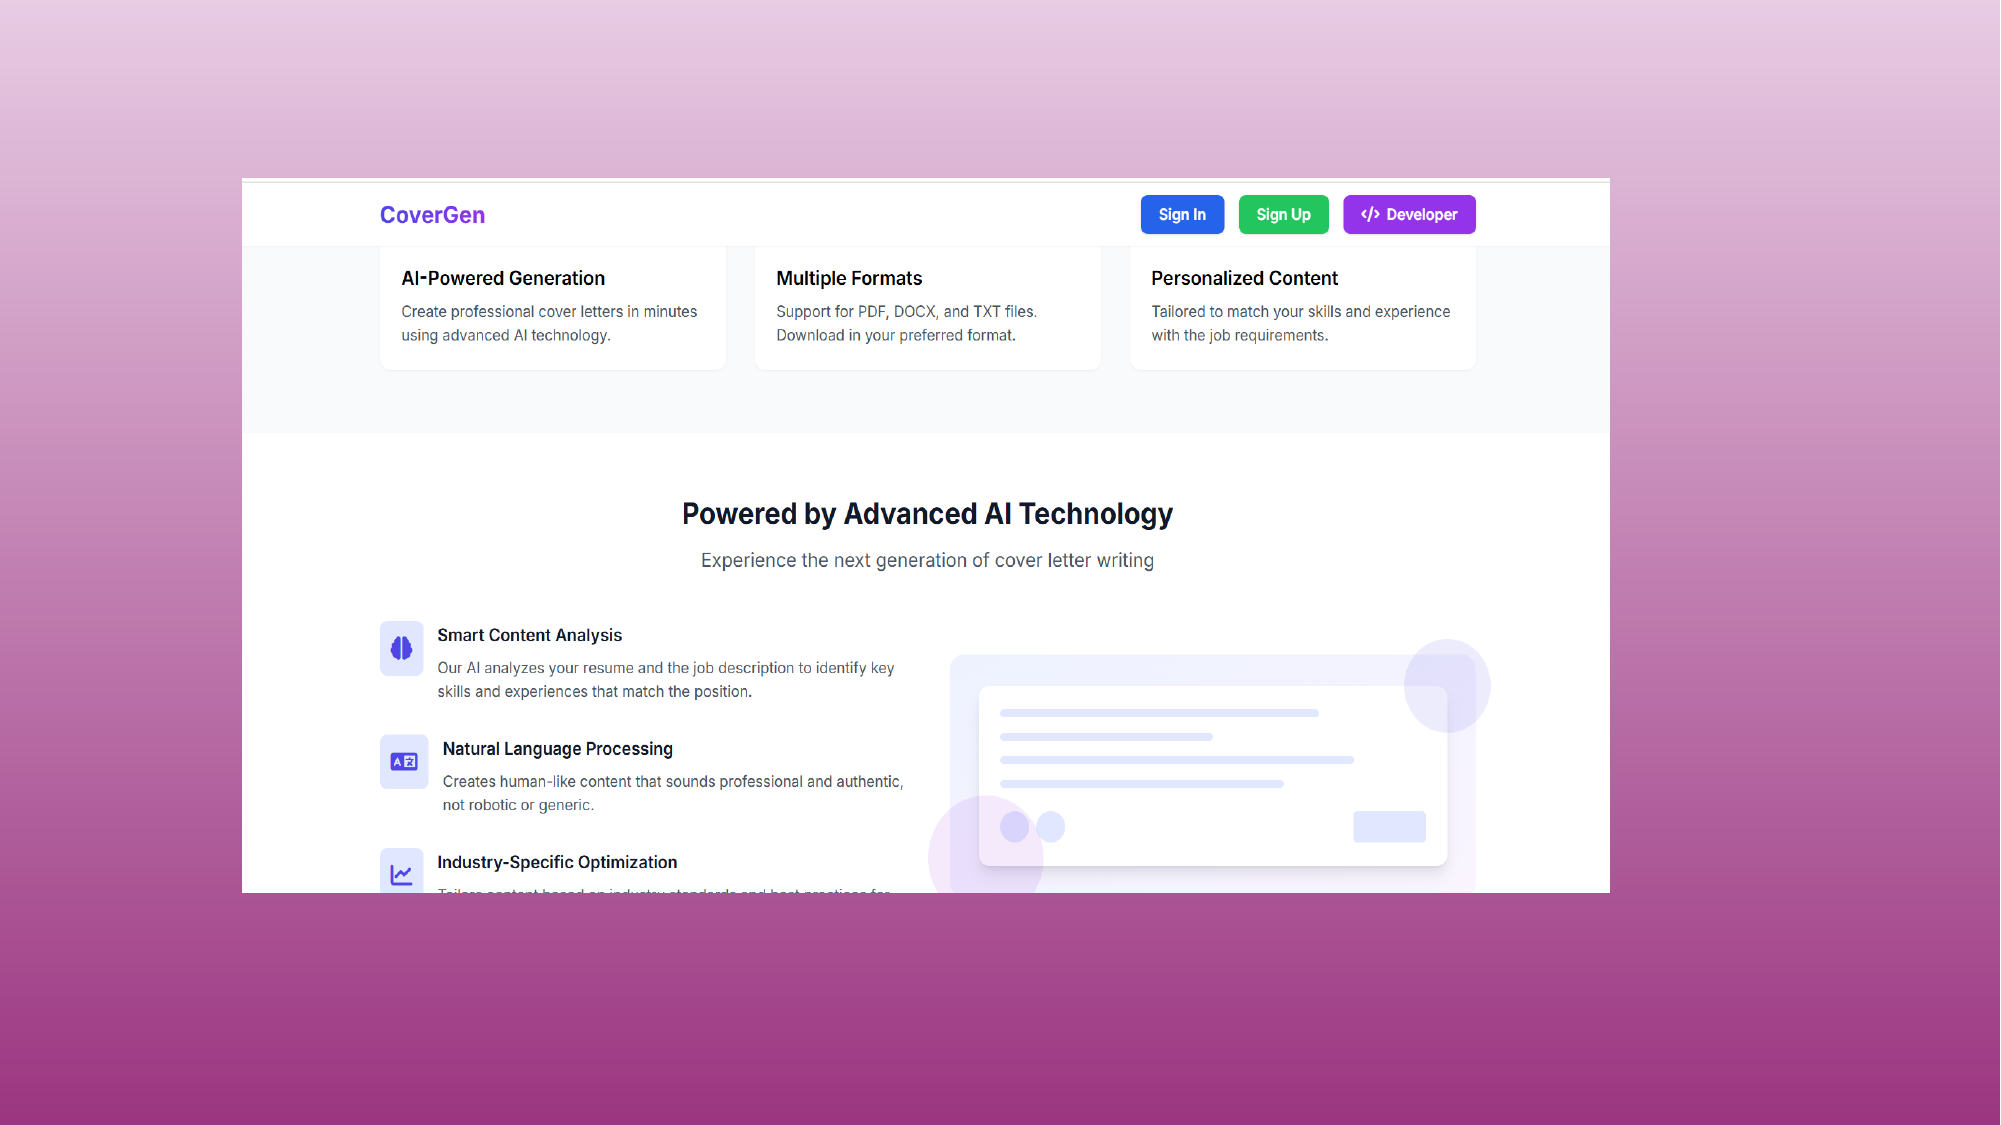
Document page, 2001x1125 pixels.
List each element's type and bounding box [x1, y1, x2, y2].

list [242, 178, 1610, 893]
